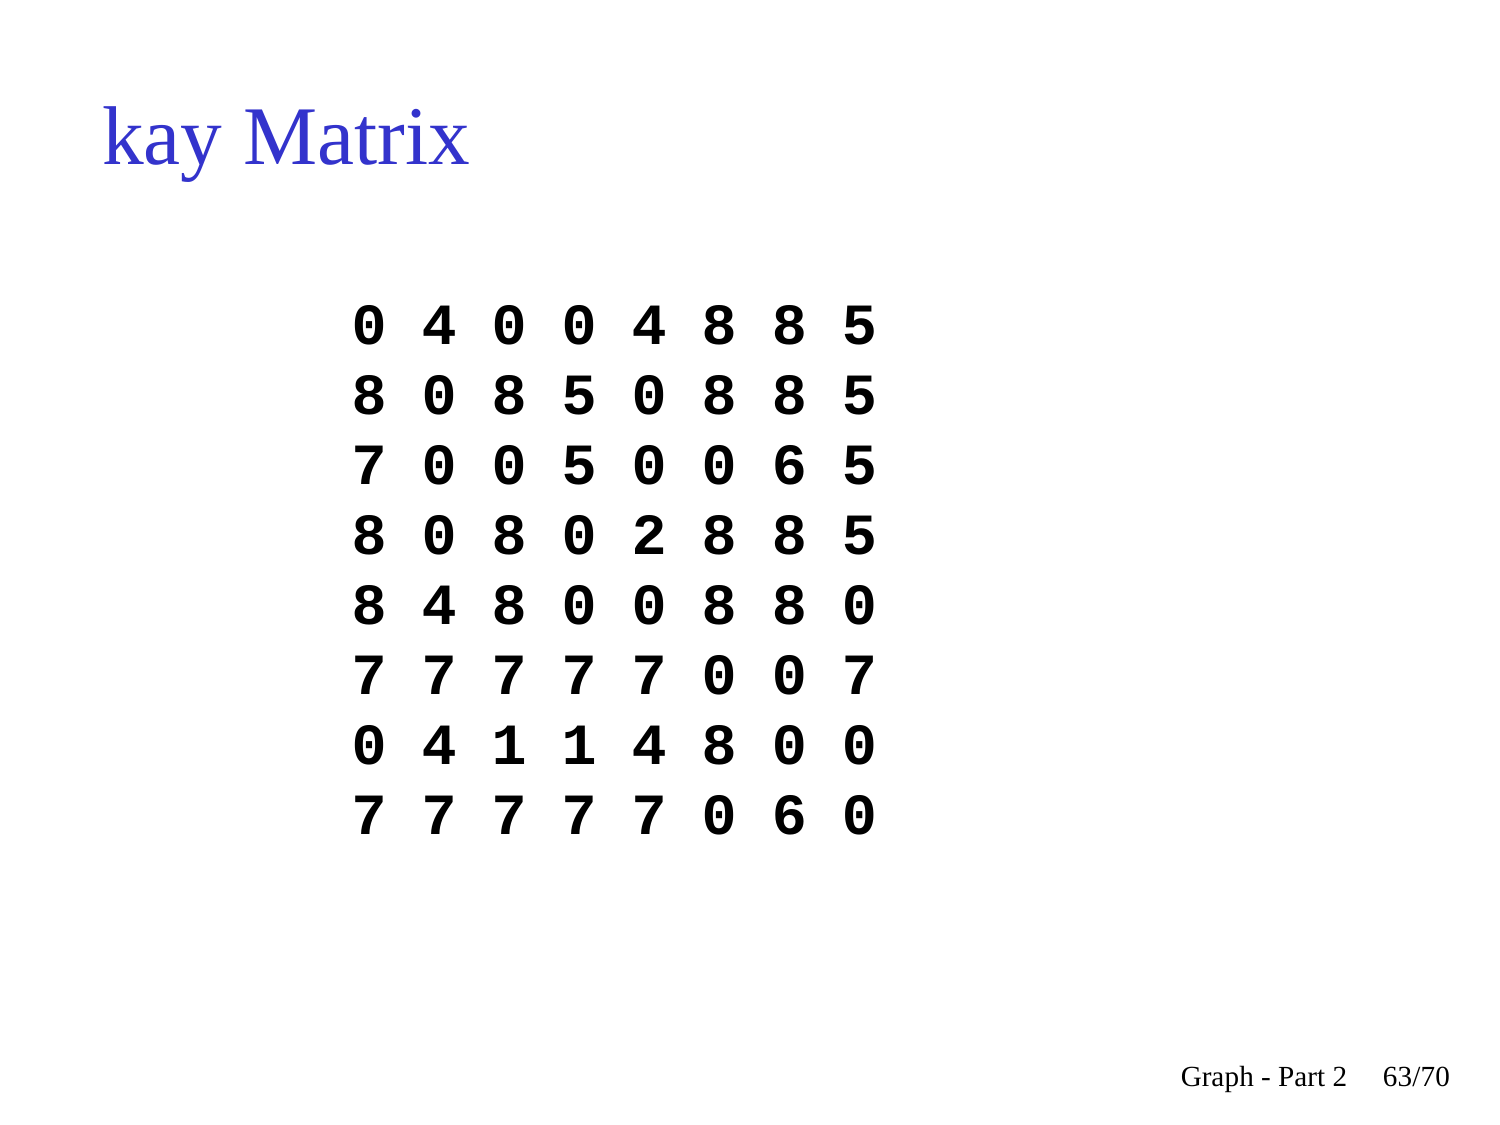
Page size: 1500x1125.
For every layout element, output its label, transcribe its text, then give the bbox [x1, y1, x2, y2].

text_box kay Matrix [87, 37, 1363, 225]
text_box 0 4 0 0 4 8 8 5 8 0 8 5 0 8 8 5 7 0 0 5 0 0 6 5 8 0 8 0 2 8 8 5 8 4 8 0 0 8 8 0 7 7 7 7 7 0 0 7 0 4 1 1 4 8 0 0 7 7 7 7 7 0 6 0 [336, 278, 1034, 970]
text_box Graph - Part 2 [887, 1050, 1363, 1125]
text_box <숫자>/70 [1363, 1050, 1465, 1125]
